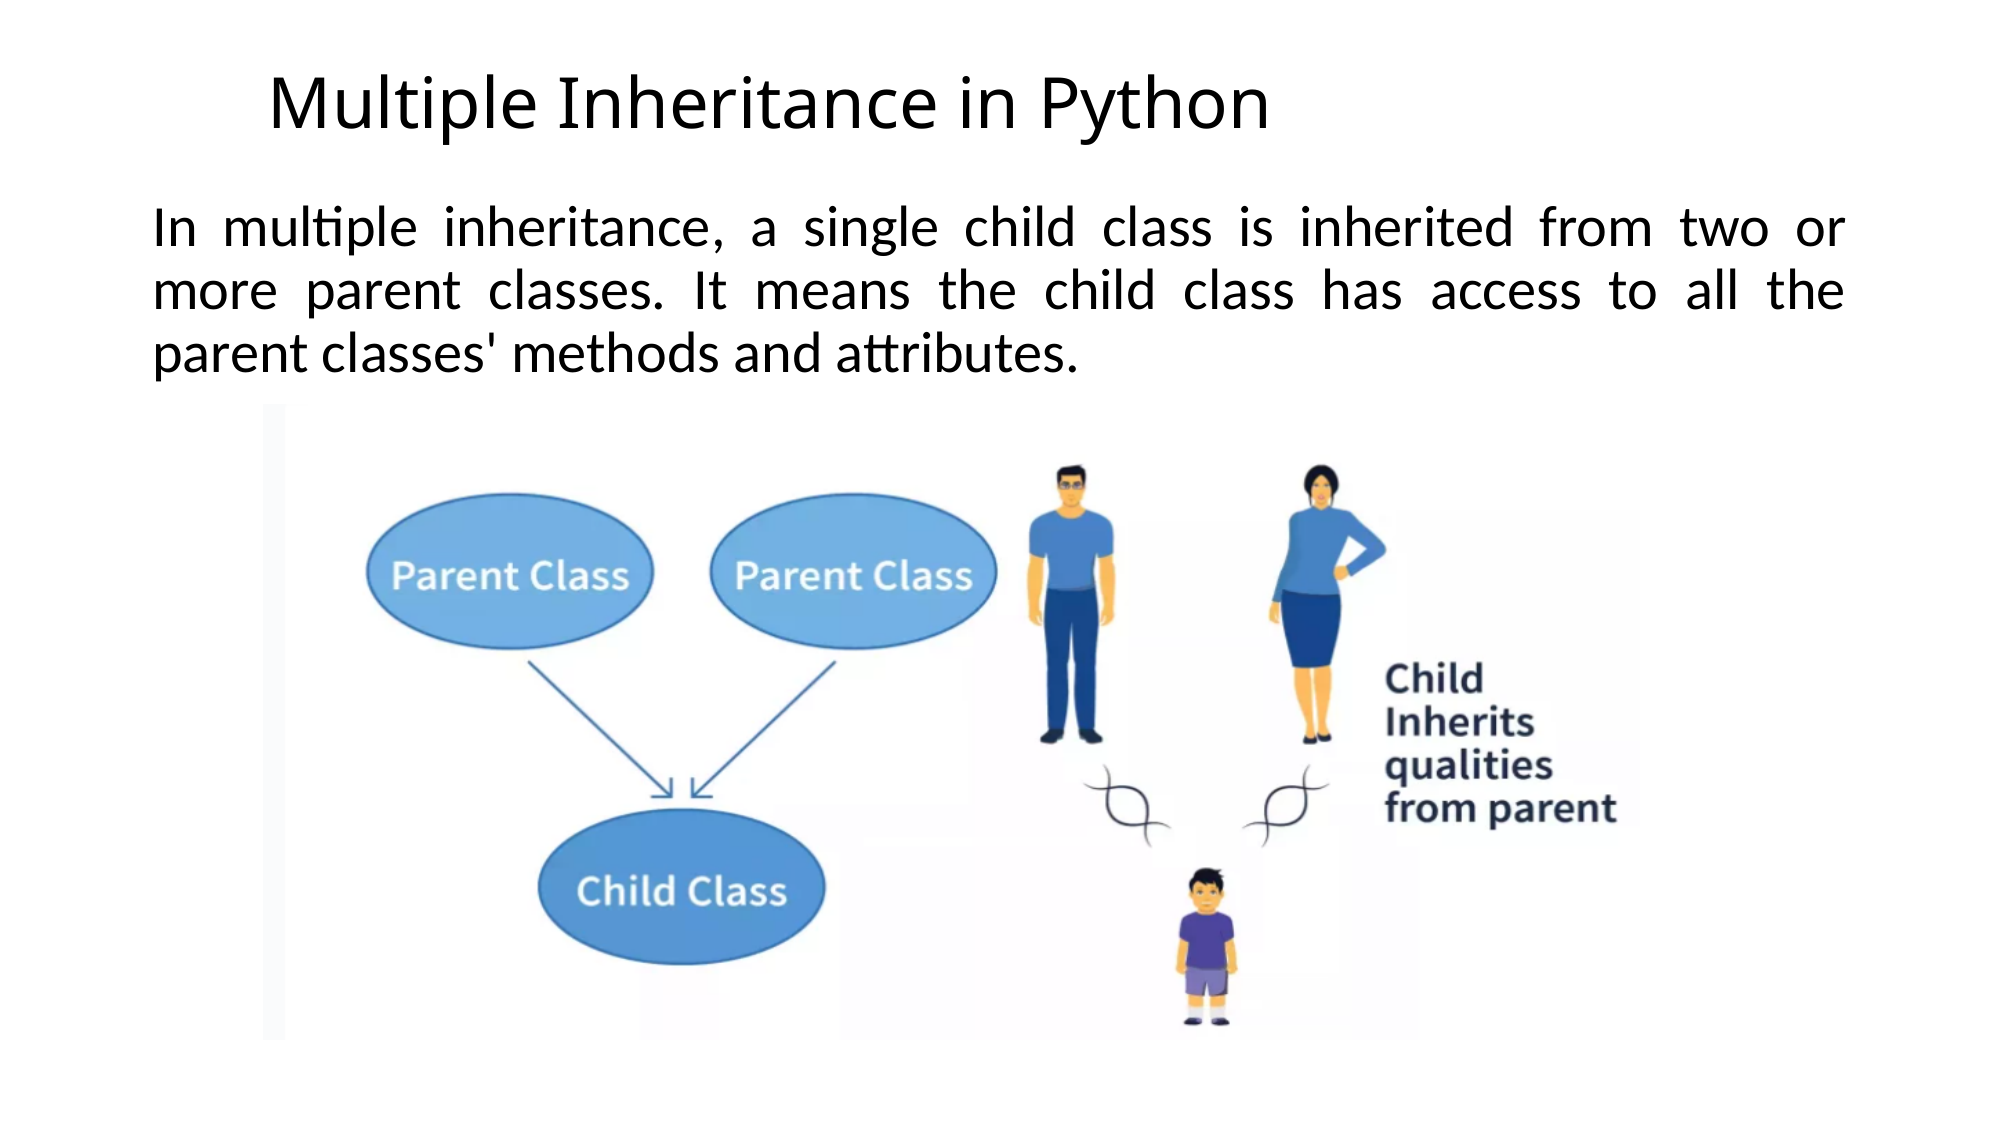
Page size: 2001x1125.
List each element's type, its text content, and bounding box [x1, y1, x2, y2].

picture [263, 404, 1640, 1040]
title Multiple Inheritance in Python [137, 59, 1863, 152]
list In multiple inheritance, a single child class is inherited from two or more parent classes. It means the child class has access to all the parent classes' methods and attributes. [137, 188, 1863, 1014]
